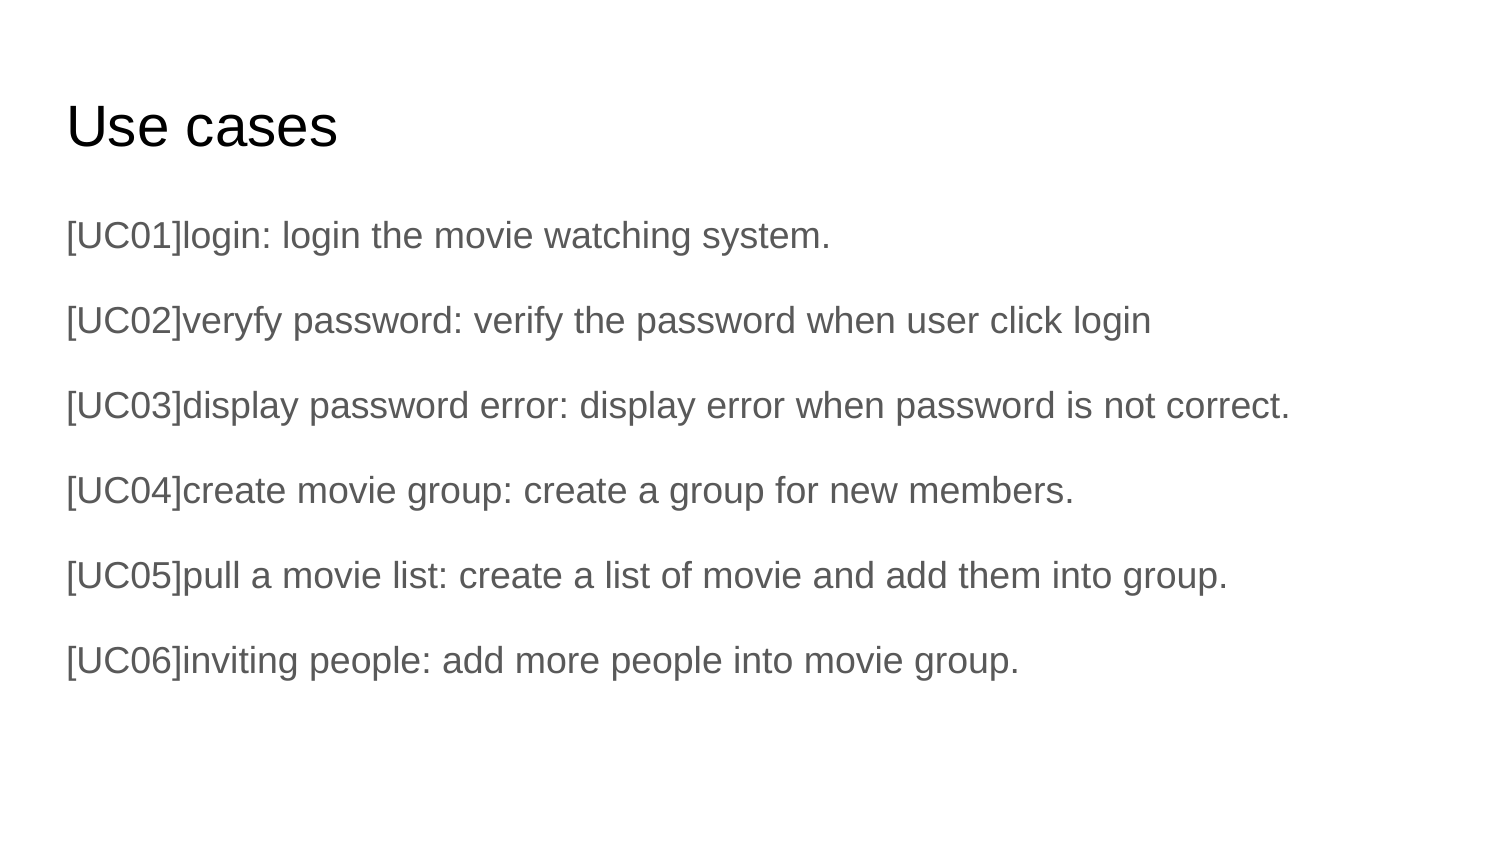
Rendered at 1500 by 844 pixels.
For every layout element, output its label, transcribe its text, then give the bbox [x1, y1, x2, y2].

list [UC01]login: login the movie watching system. [UC02]veryfy password: verify the password when user click login [UC03]display password error: display error when password is not correct. [UC04]create movie group: create a group for new members. [UC05]pull a movie list: create a list of movie and add them into group. [UC06]inviting people: add more people into movie group. [51, 189, 1449, 750]
title Use cases [51, 72, 1449, 167]
